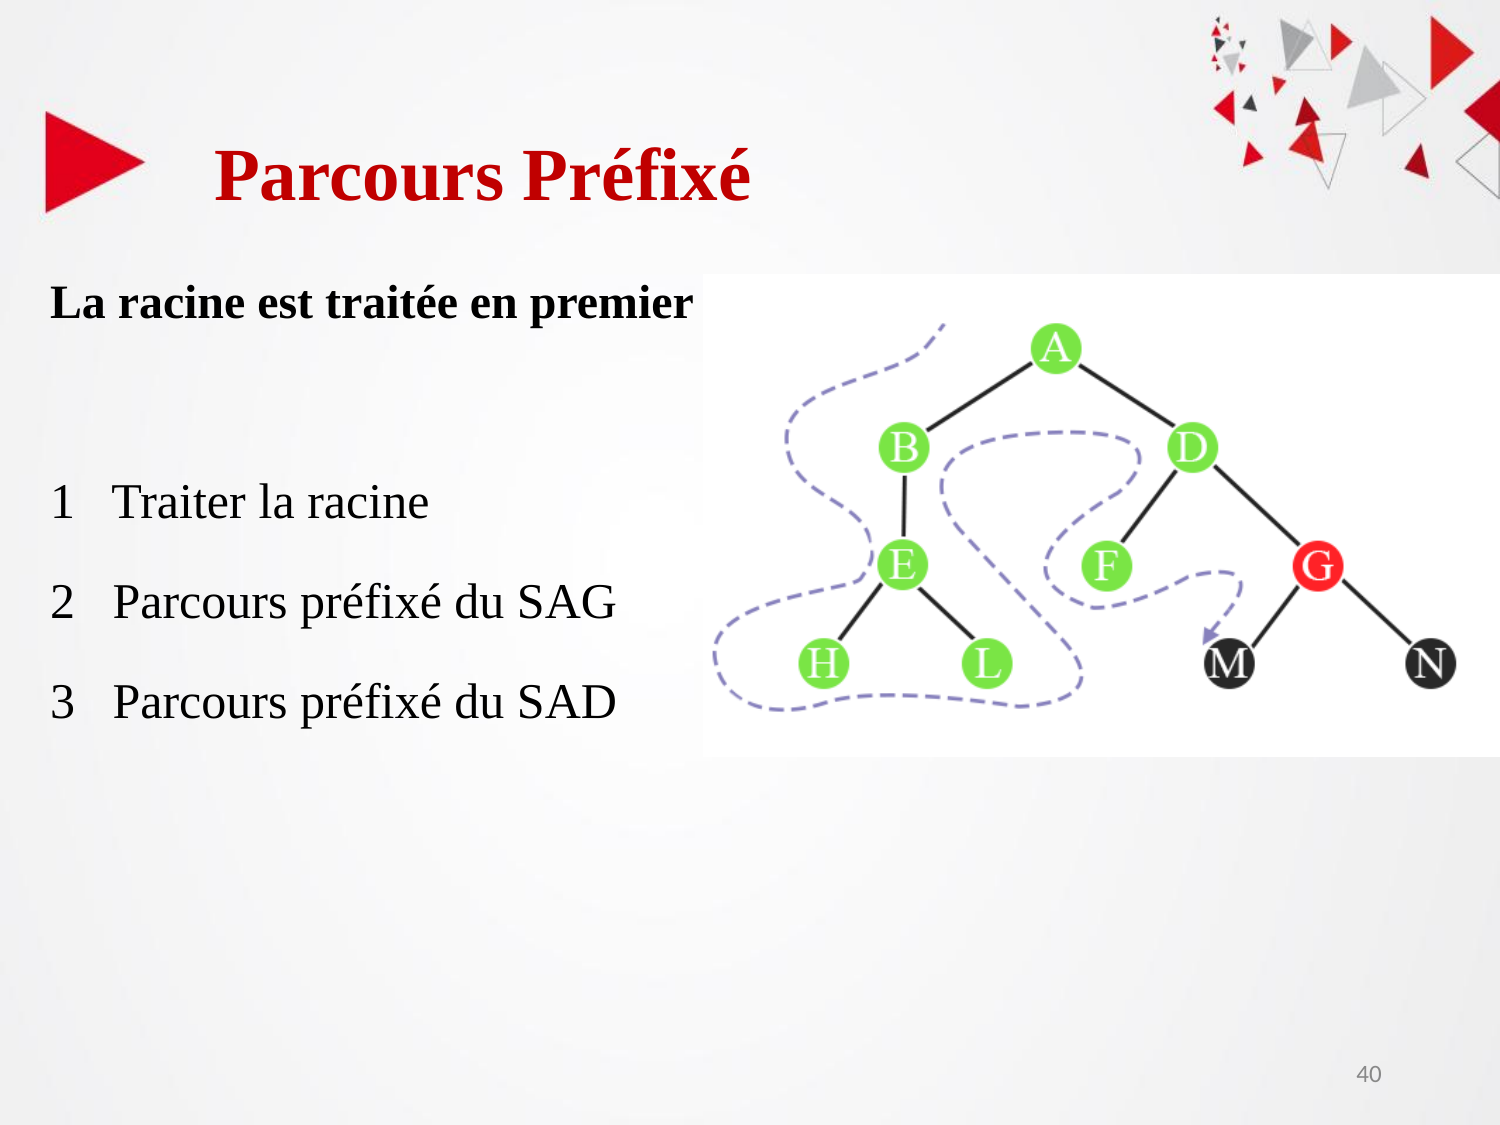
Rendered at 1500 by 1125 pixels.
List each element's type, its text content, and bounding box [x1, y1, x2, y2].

slide_number ‹#› [1059, 1042, 1397, 1103]
text_box Parcours Préfixé [199, 117, 773, 269]
picture [0, 0, 1500, 1125]
picture [702, 274, 1500, 757]
text_box La racine est traitée en premier 1 Traiter la racine 2 Parcours préfixé du SAG 3 Parcours préfixé du SAD [35, 234, 1500, 949]
